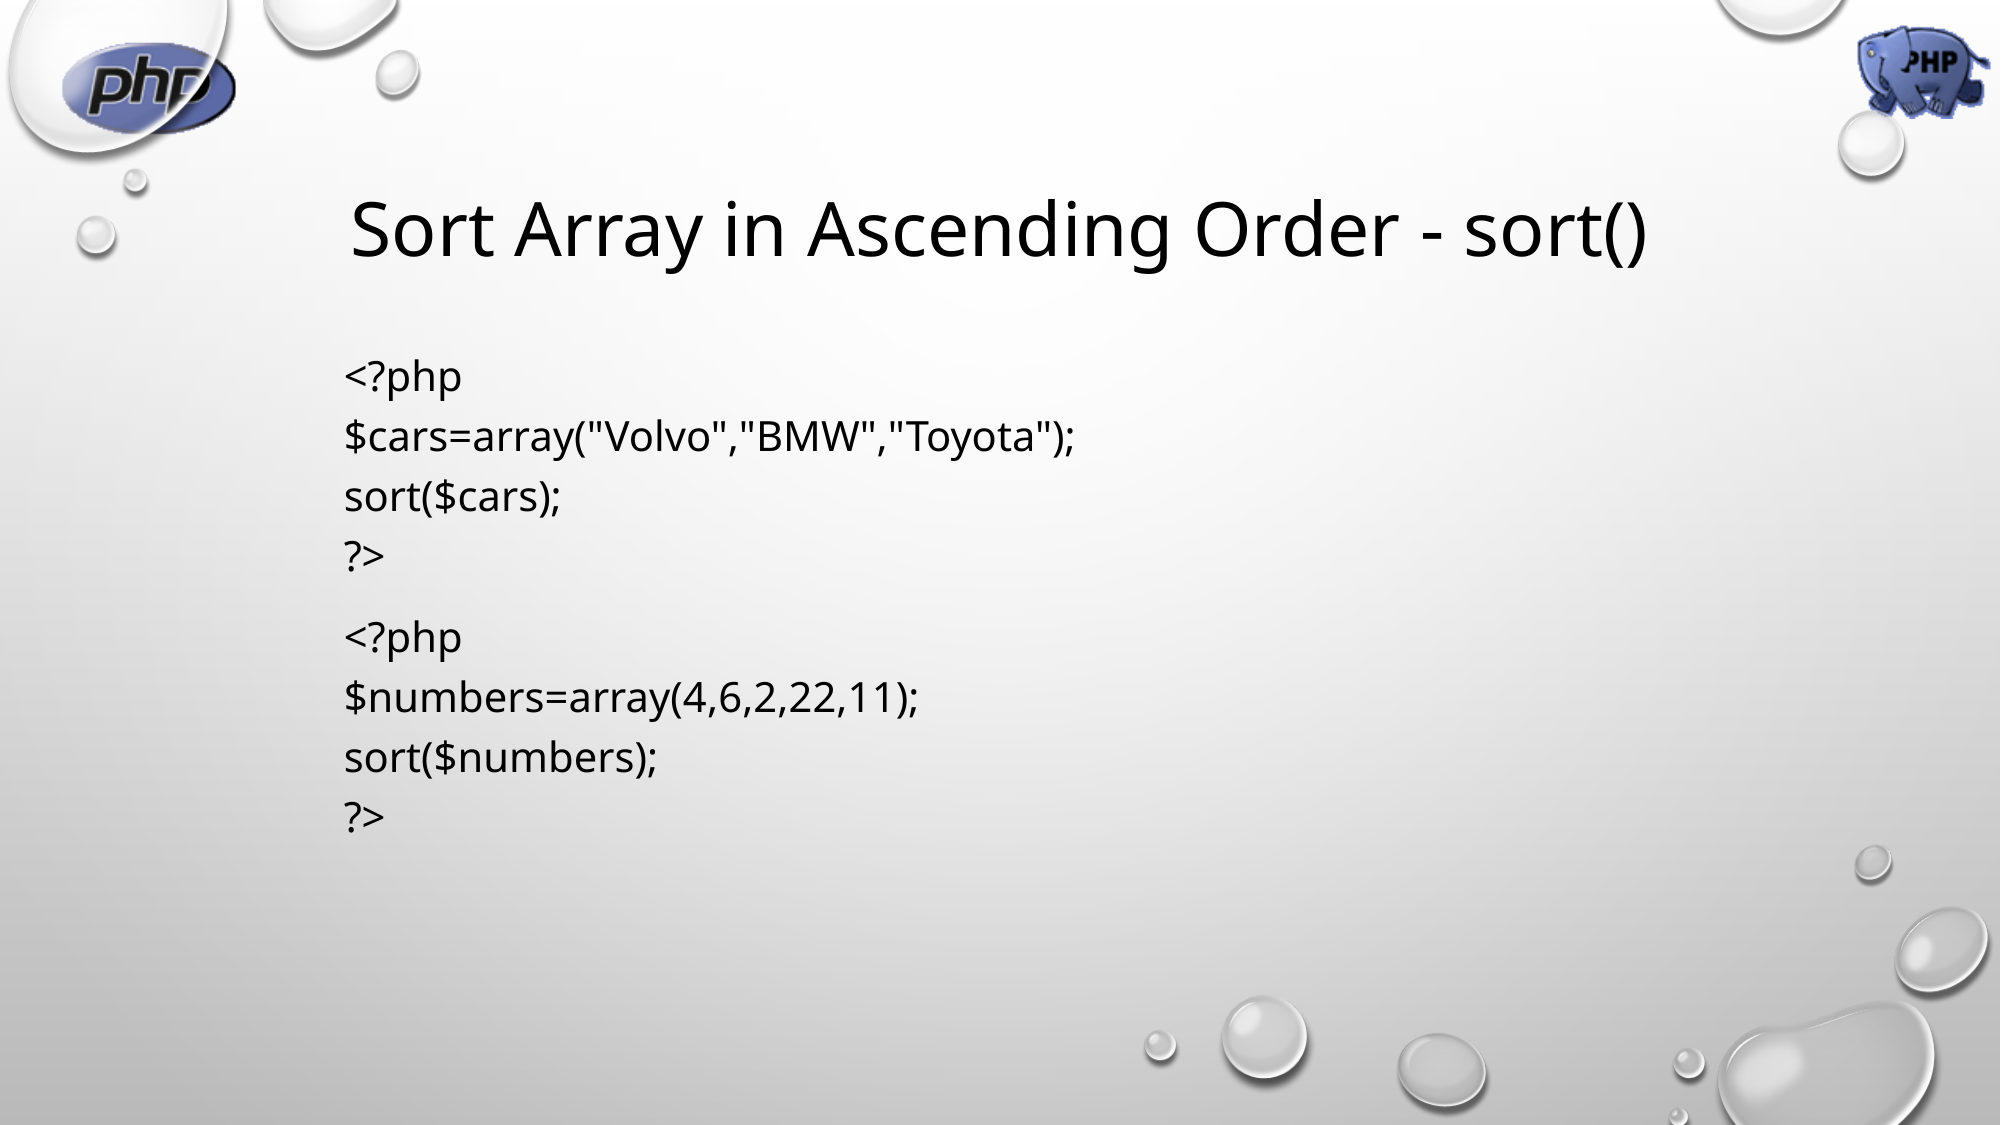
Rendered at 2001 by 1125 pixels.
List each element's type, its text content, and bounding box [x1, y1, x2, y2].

list <?php $cars=array("Volvo","BMW","Toyota"); sort($cars); ?> <?php $numbers=array(4,6,2,22,11); sort($numbers); ?> [328, 332, 1672, 1019]
picture [0, 0, 2000, 1125]
title Sort Array in Ascending Order - sort() [149, 101, 1851, 364]
